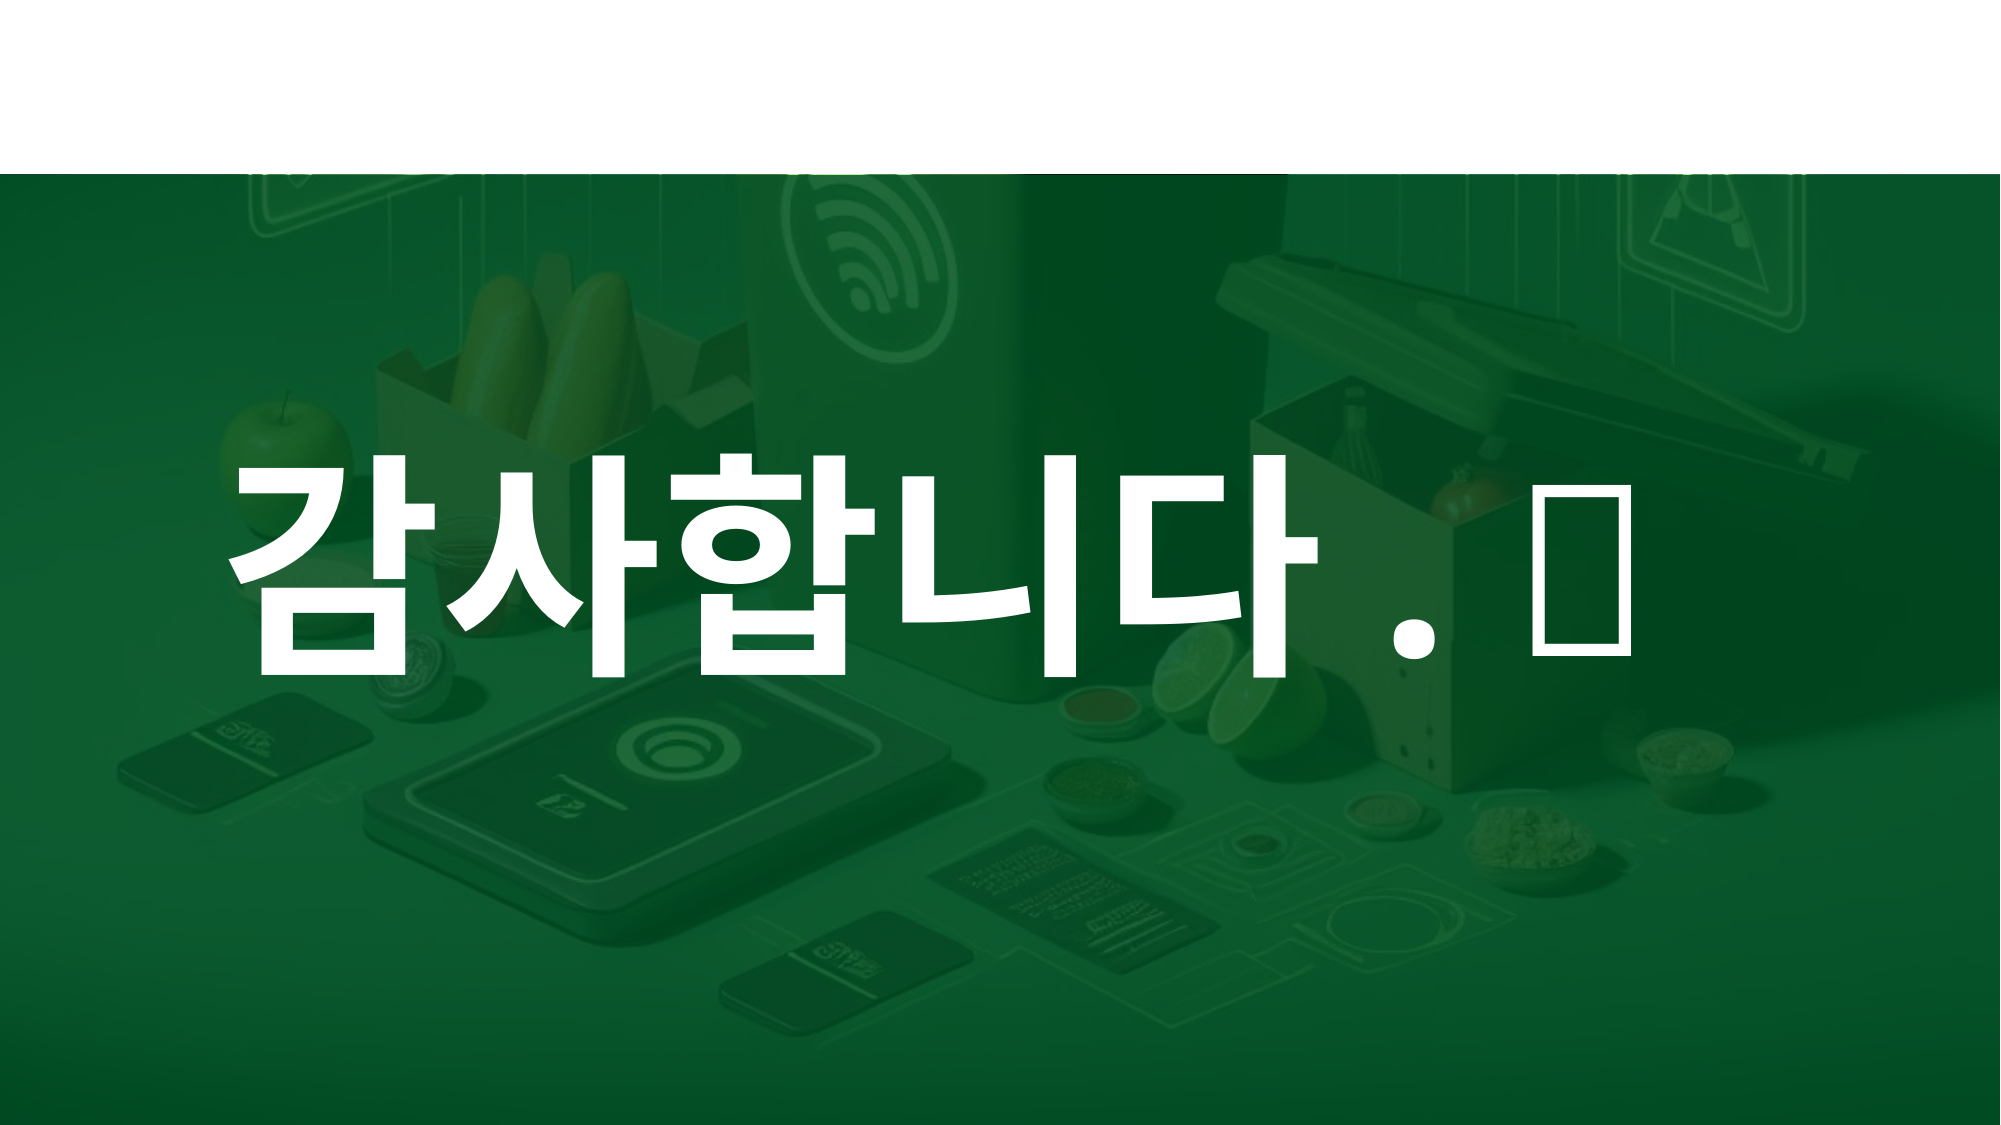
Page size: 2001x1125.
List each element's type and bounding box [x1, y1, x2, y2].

picture [0, 174, 2000, 1125]
